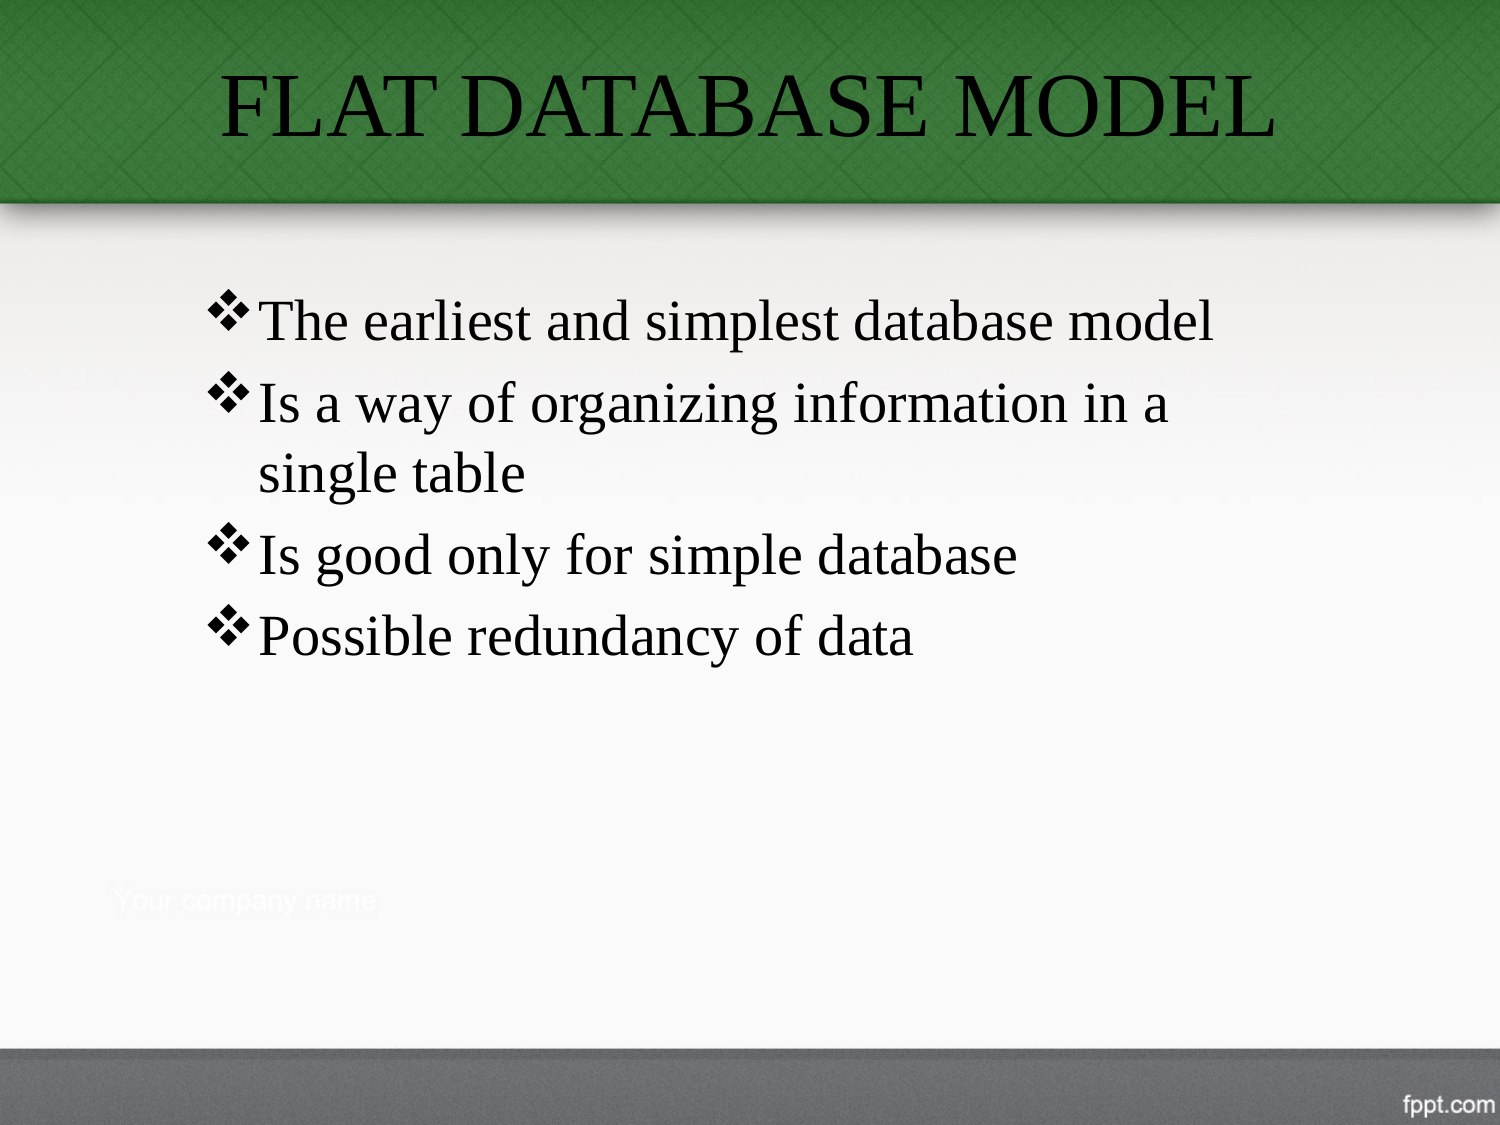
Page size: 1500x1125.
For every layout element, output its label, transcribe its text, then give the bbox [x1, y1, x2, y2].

picture [0, 0, 1500, 1125]
title FLAT DATABASE MODEL [112, 37, 1388, 163]
list The earliest and simplest database model Is a way of organizing information in a single table Is good only for simple database Possible redundancy of data [187, 274, 1338, 976]
